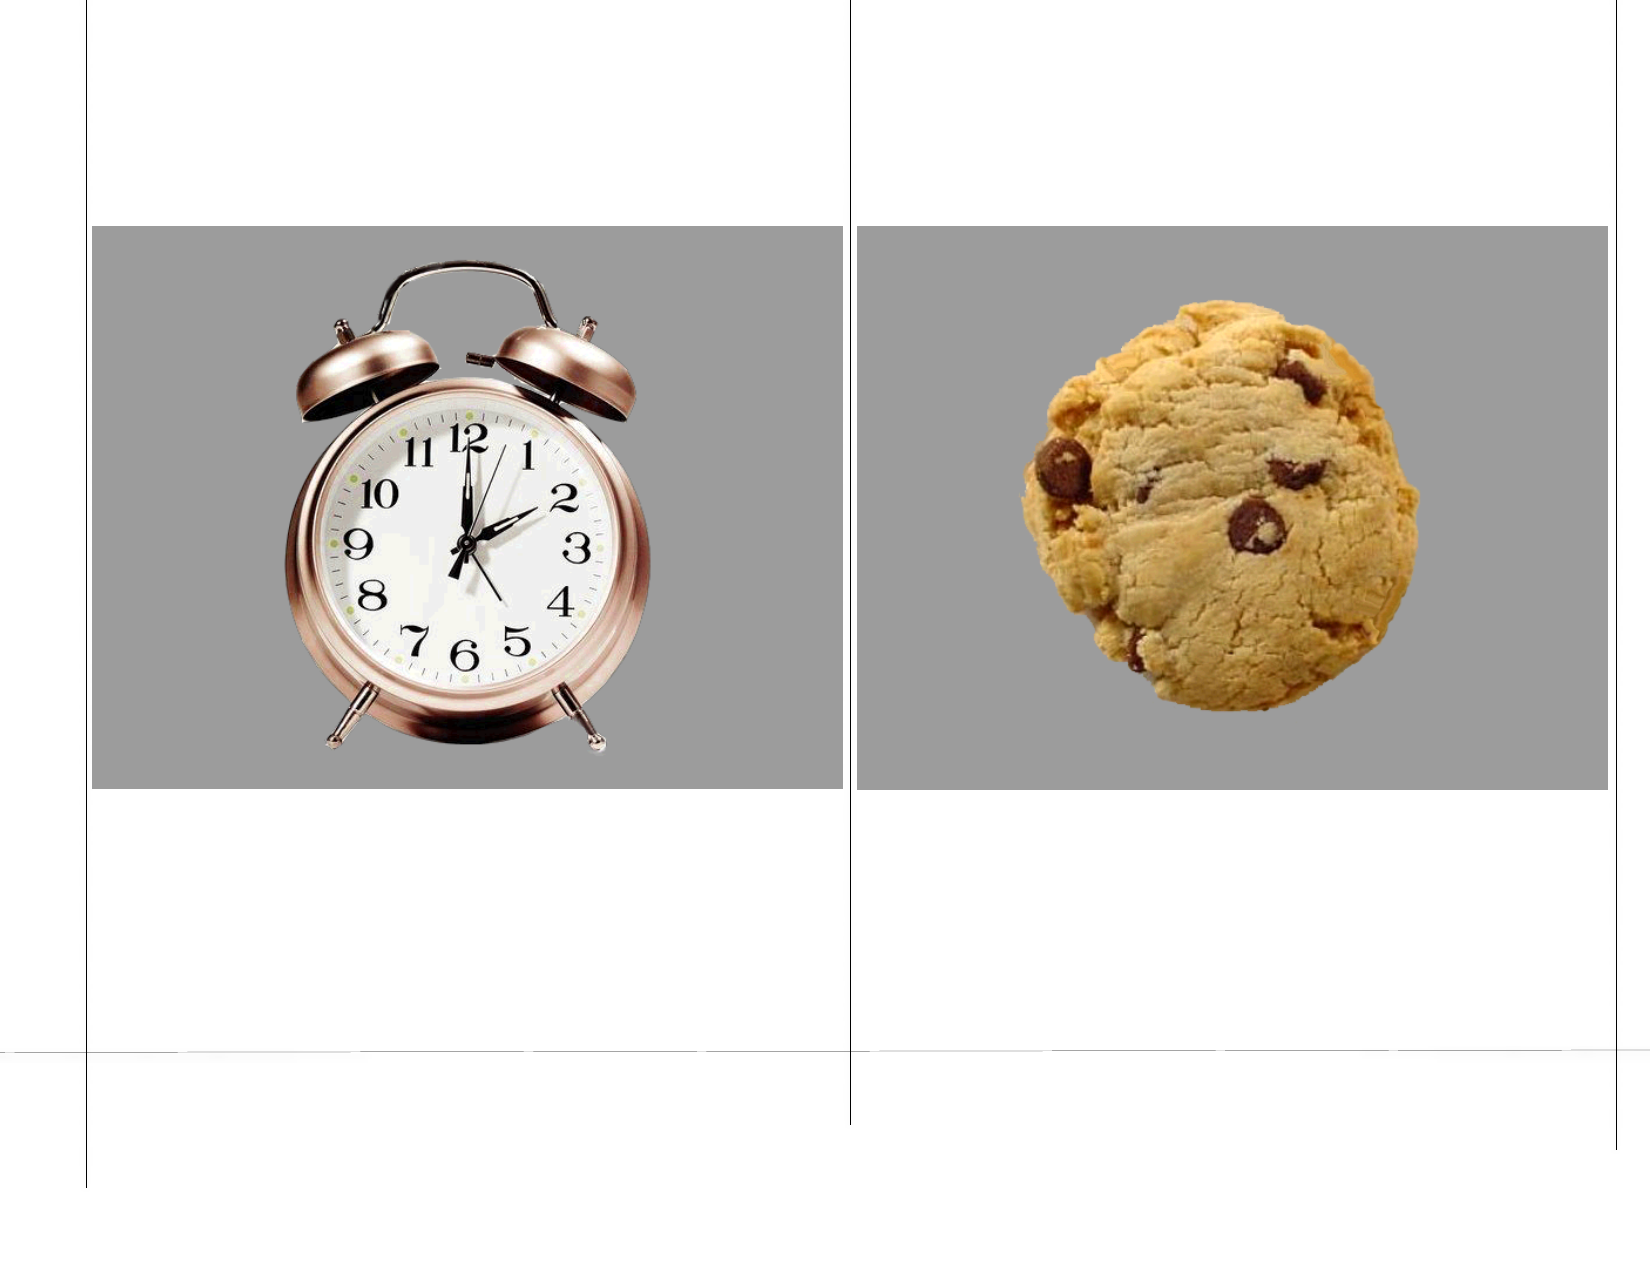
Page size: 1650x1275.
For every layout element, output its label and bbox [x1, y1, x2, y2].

text_box [0, 1049, 81, 1053]
picture [91, 225, 843, 789]
text_box [1620, 1049, 1650, 1053]
text_box [90, 1049, 845, 1053]
picture [857, 226, 1609, 790]
text_box [854, 1049, 1611, 1053]
